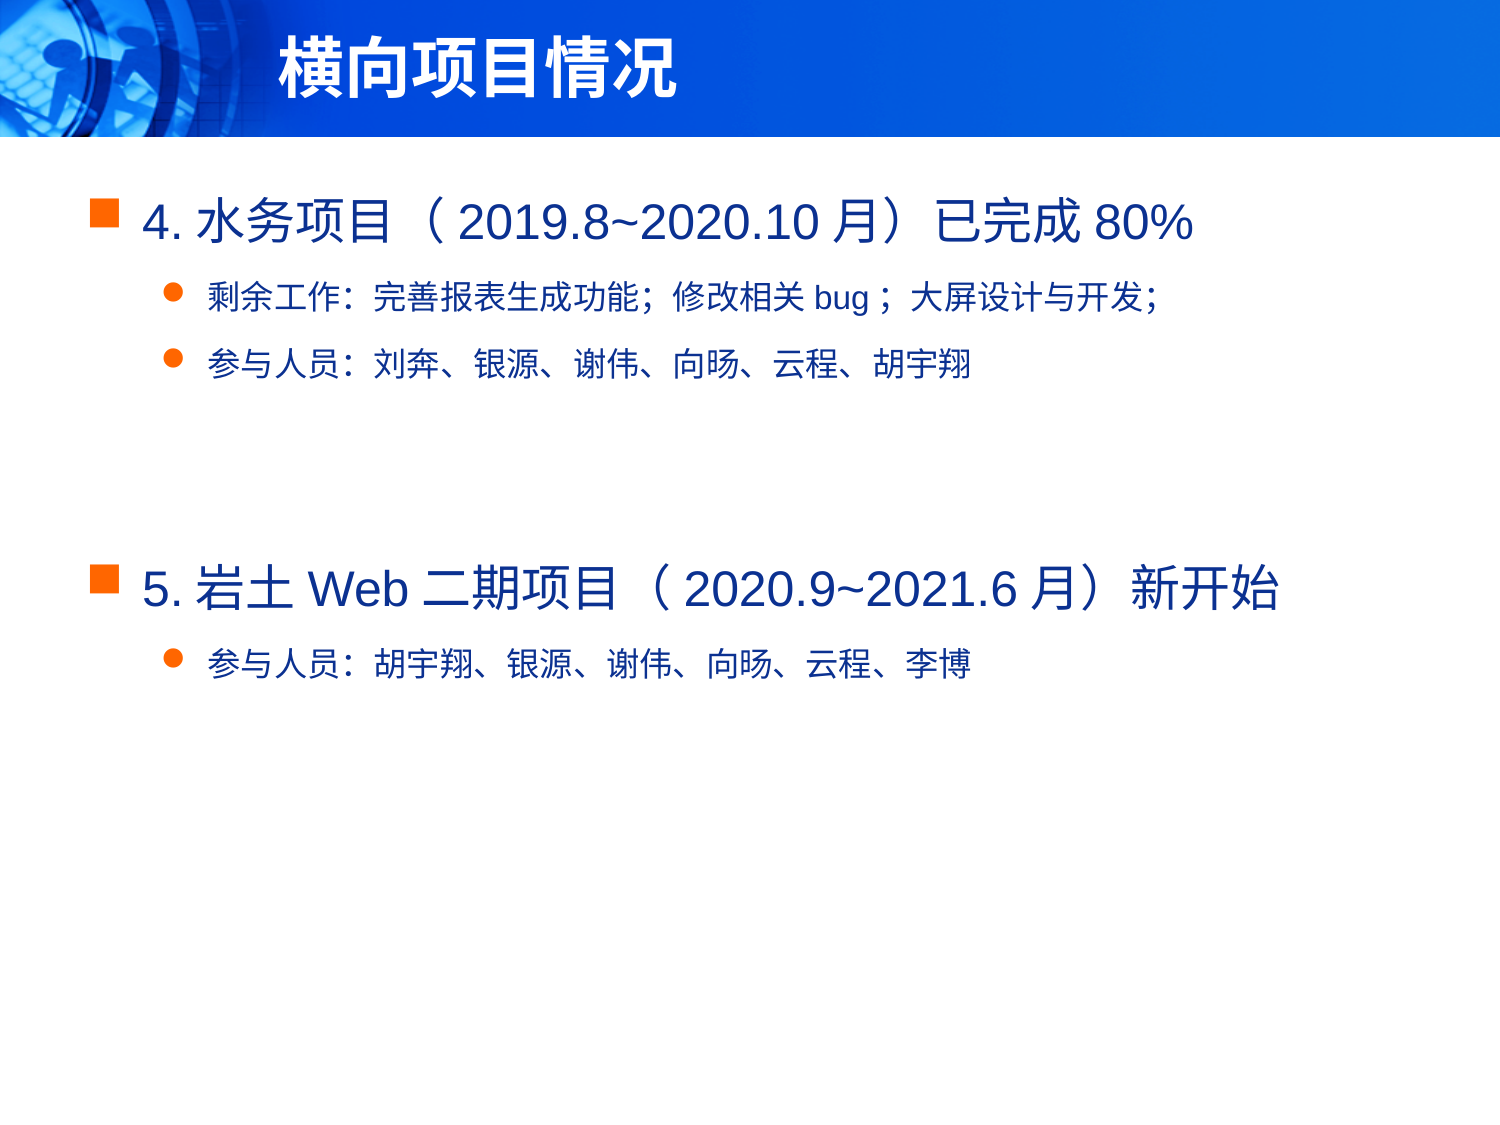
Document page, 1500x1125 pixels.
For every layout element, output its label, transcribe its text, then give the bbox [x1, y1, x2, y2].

text_box 4.水务项目（2019.8~2020.10月）已完成80% 剩余工作：完善报表生成功能；修改相关bug；大屏设计与开发； 参与人员：刘奔、银源、谢伟、向旸、云程、胡宇翔 5.岩土Web二期项目（2020.9~2021.6月）新开始 参与人员：胡宇翔、银源、谢伟、向旸、云程、李博 [70, 152, 1400, 1024]
picture [0, 0, 1500, 137]
text_box 横向项目情况 [262, 0, 1500, 132]
